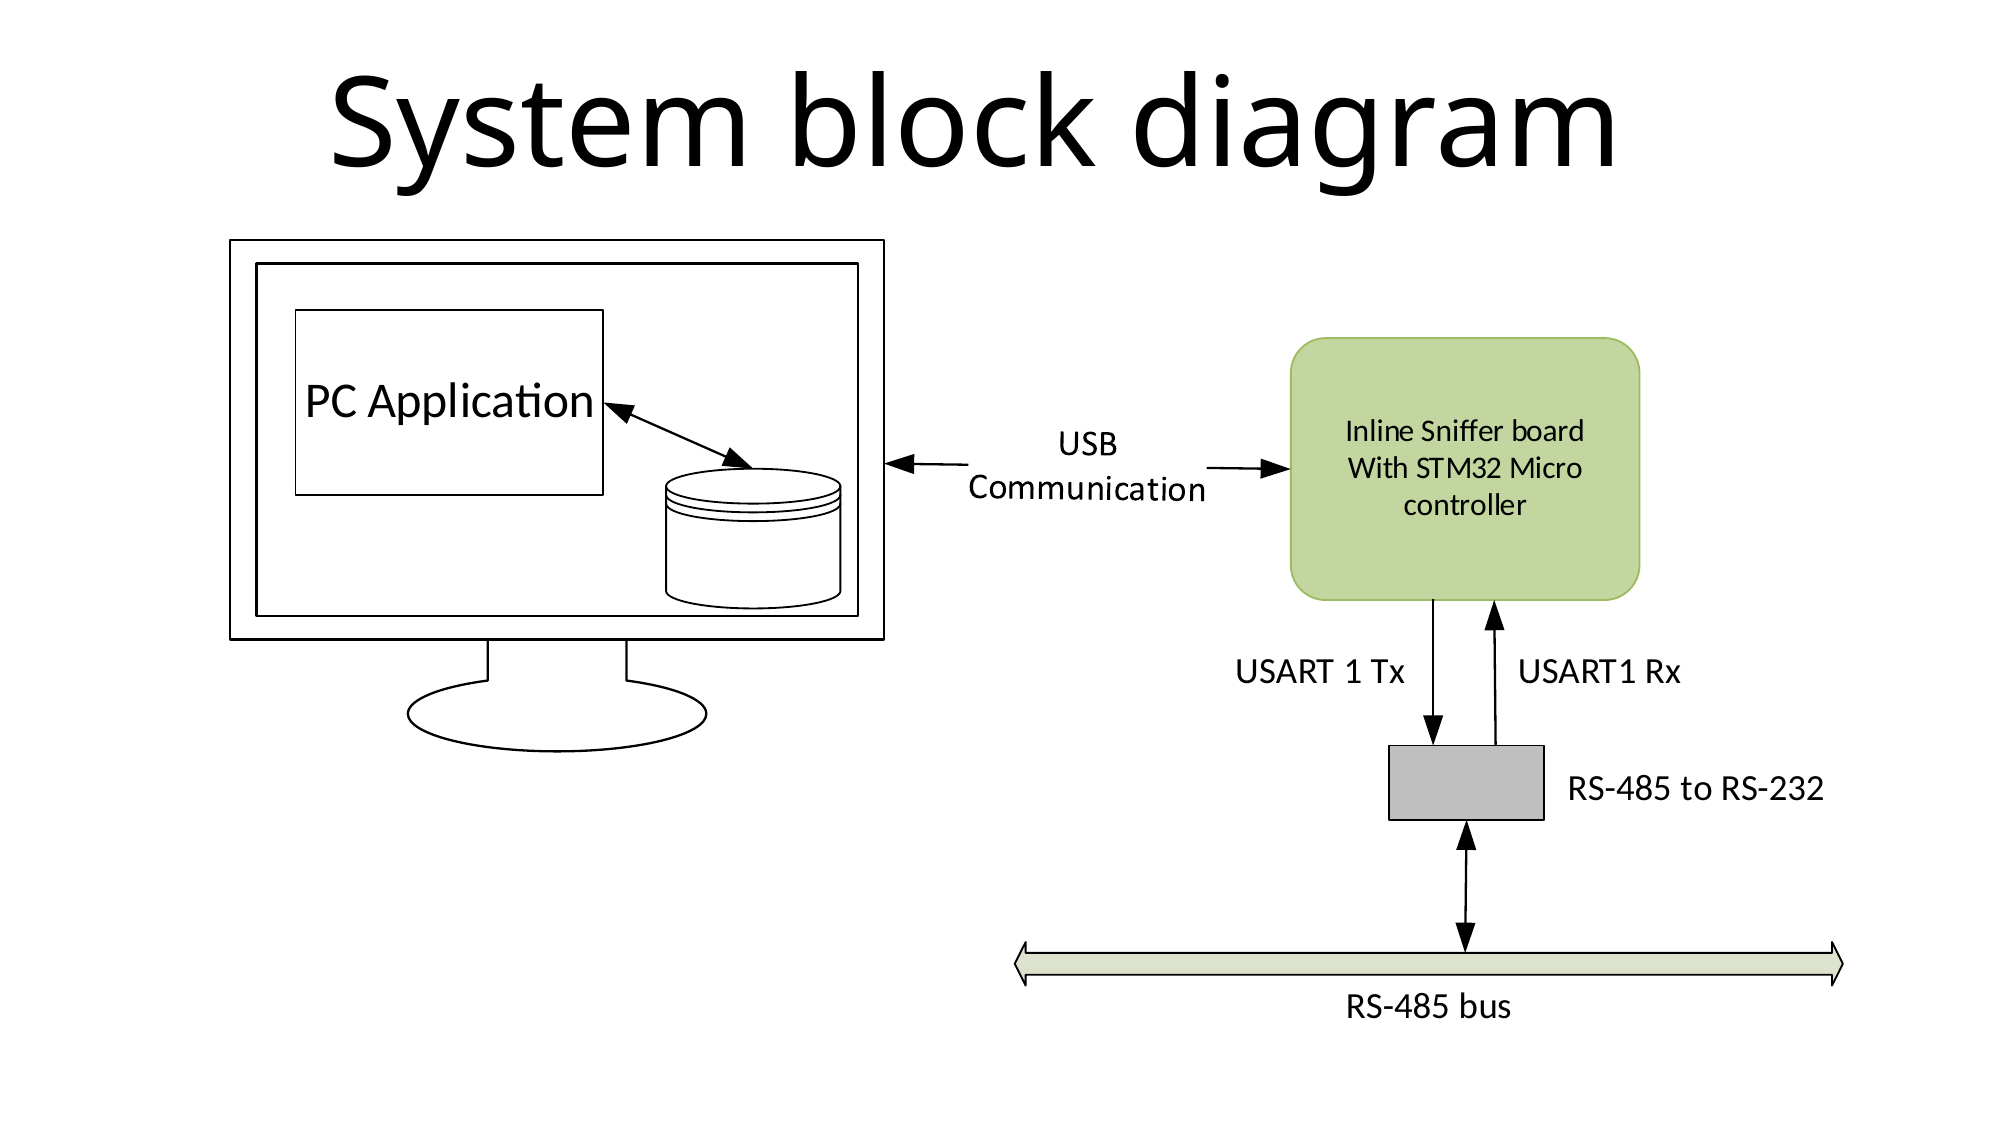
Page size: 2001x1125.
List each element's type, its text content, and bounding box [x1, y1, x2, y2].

title System block diagram [225, 43, 1726, 201]
picture [225, 235, 1844, 1049]
